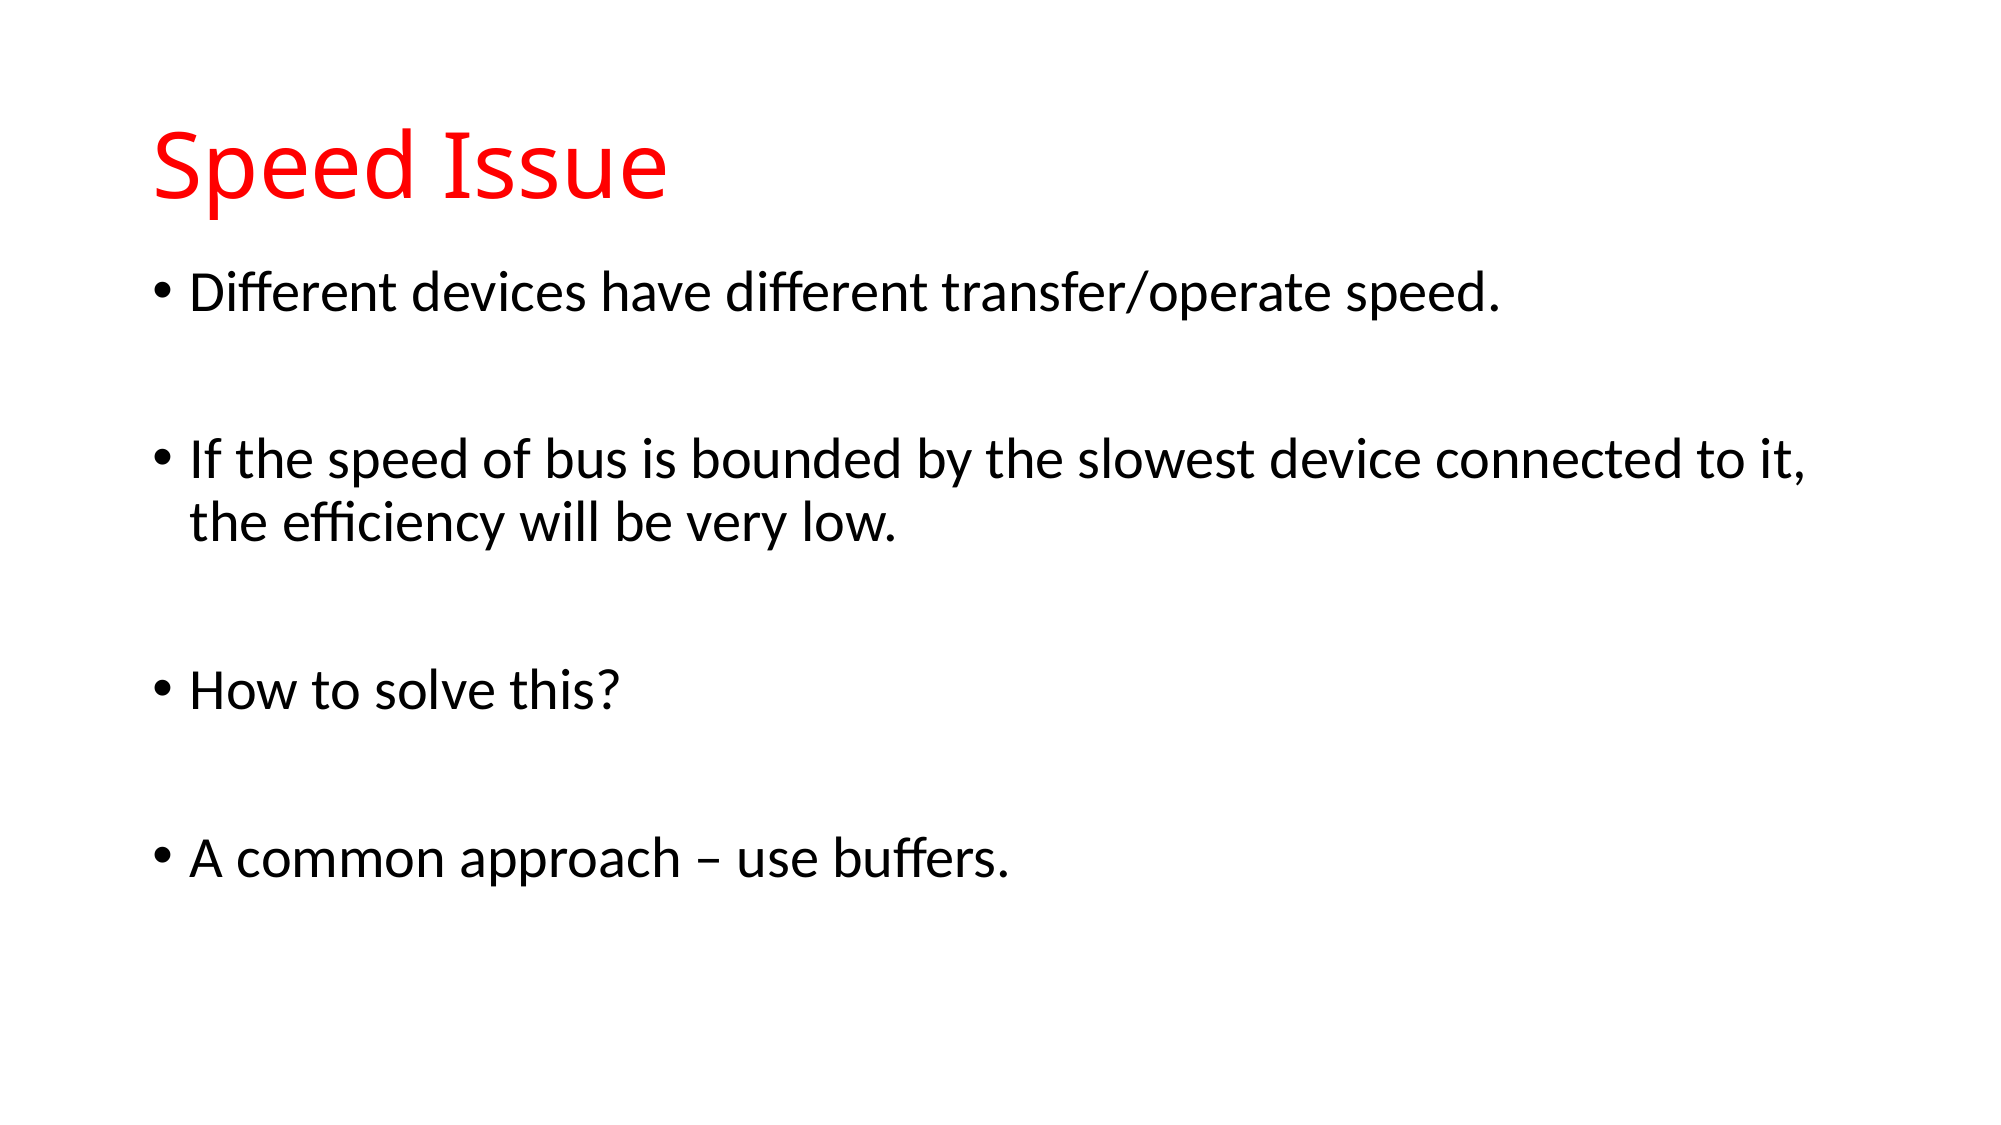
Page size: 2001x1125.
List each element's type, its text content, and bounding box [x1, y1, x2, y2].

list Different devices have different transfer/operate speed. If the speed of bus is bounded by the slowest device connected to it, the efficiency will be very low. How to solve this? A common approach – use buffers. [137, 253, 1863, 1014]
title Speed Issue [137, 59, 1863, 253]
